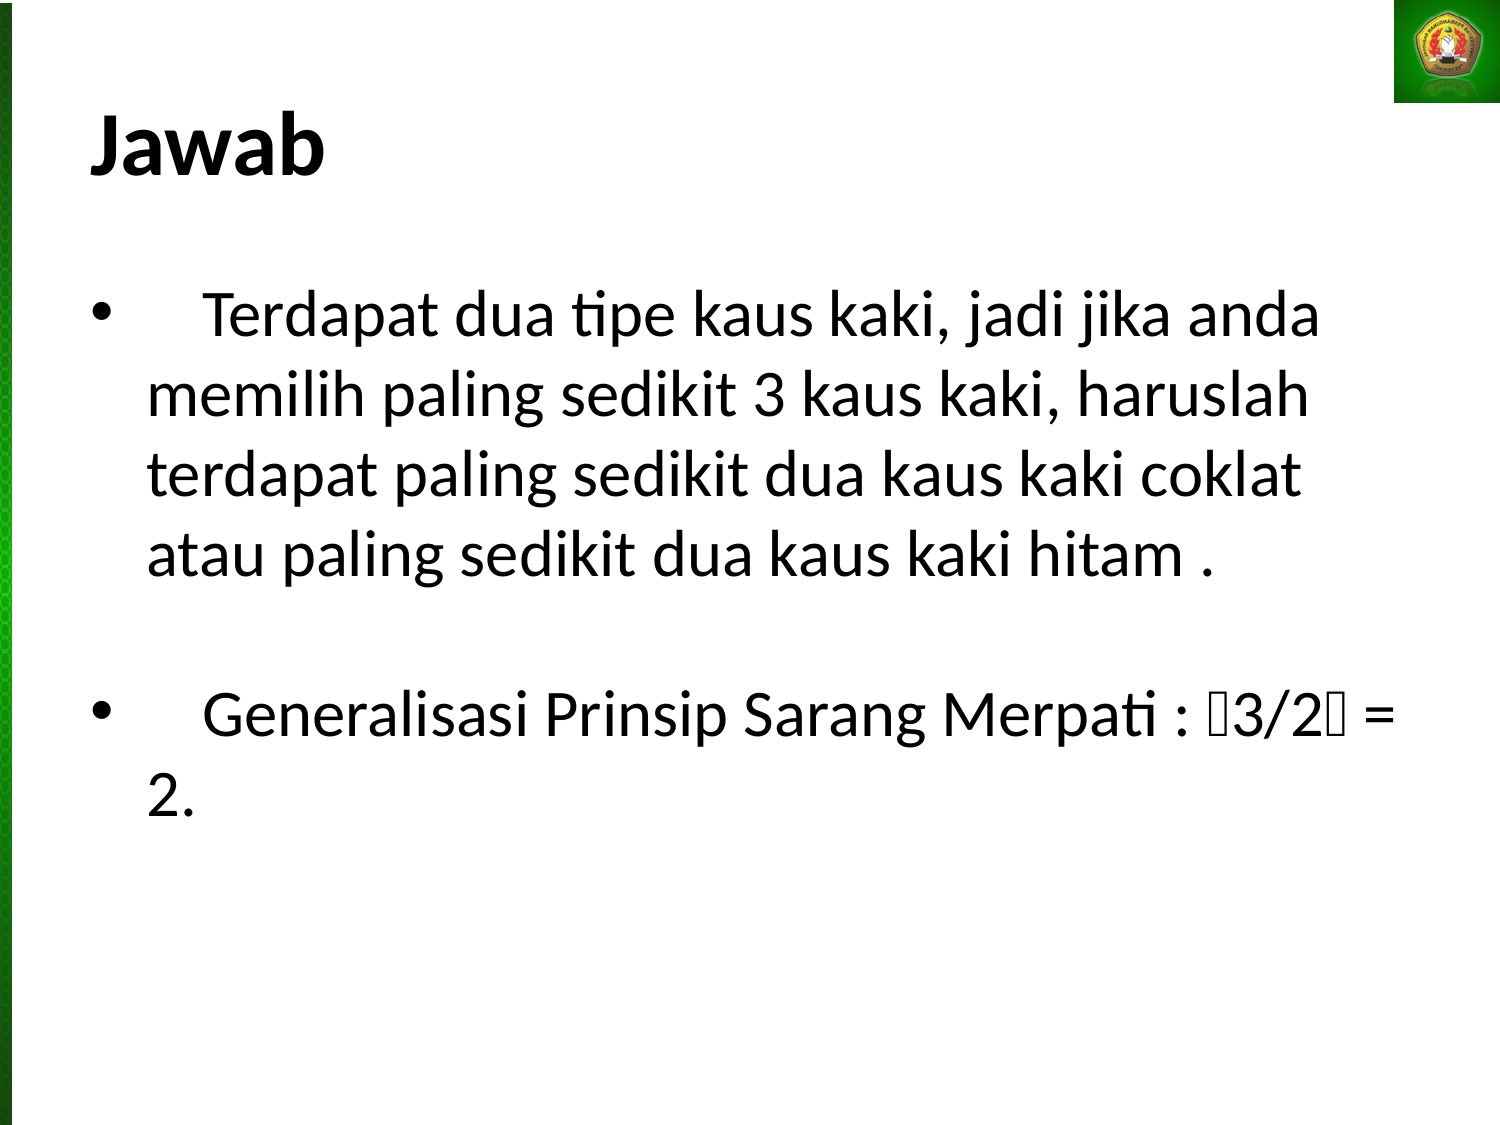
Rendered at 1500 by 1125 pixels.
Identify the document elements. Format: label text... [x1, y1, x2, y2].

title Jawab [75, 45, 1425, 233]
picture [0, 3, 12, 1125]
picture [1394, 0, 1500, 103]
list Terdapat dua tipe kaus kaki, jadi jika anda memilih paling sedikit 3 kaus kaki, haruslah terdapat paling sedikit dua kaus kaki coklat atau paling sedikit dua kaus kaki hitam . Generalisasi Prinsip Sarang Merpati : 3/2 = 2. [75, 262, 1425, 1005]
